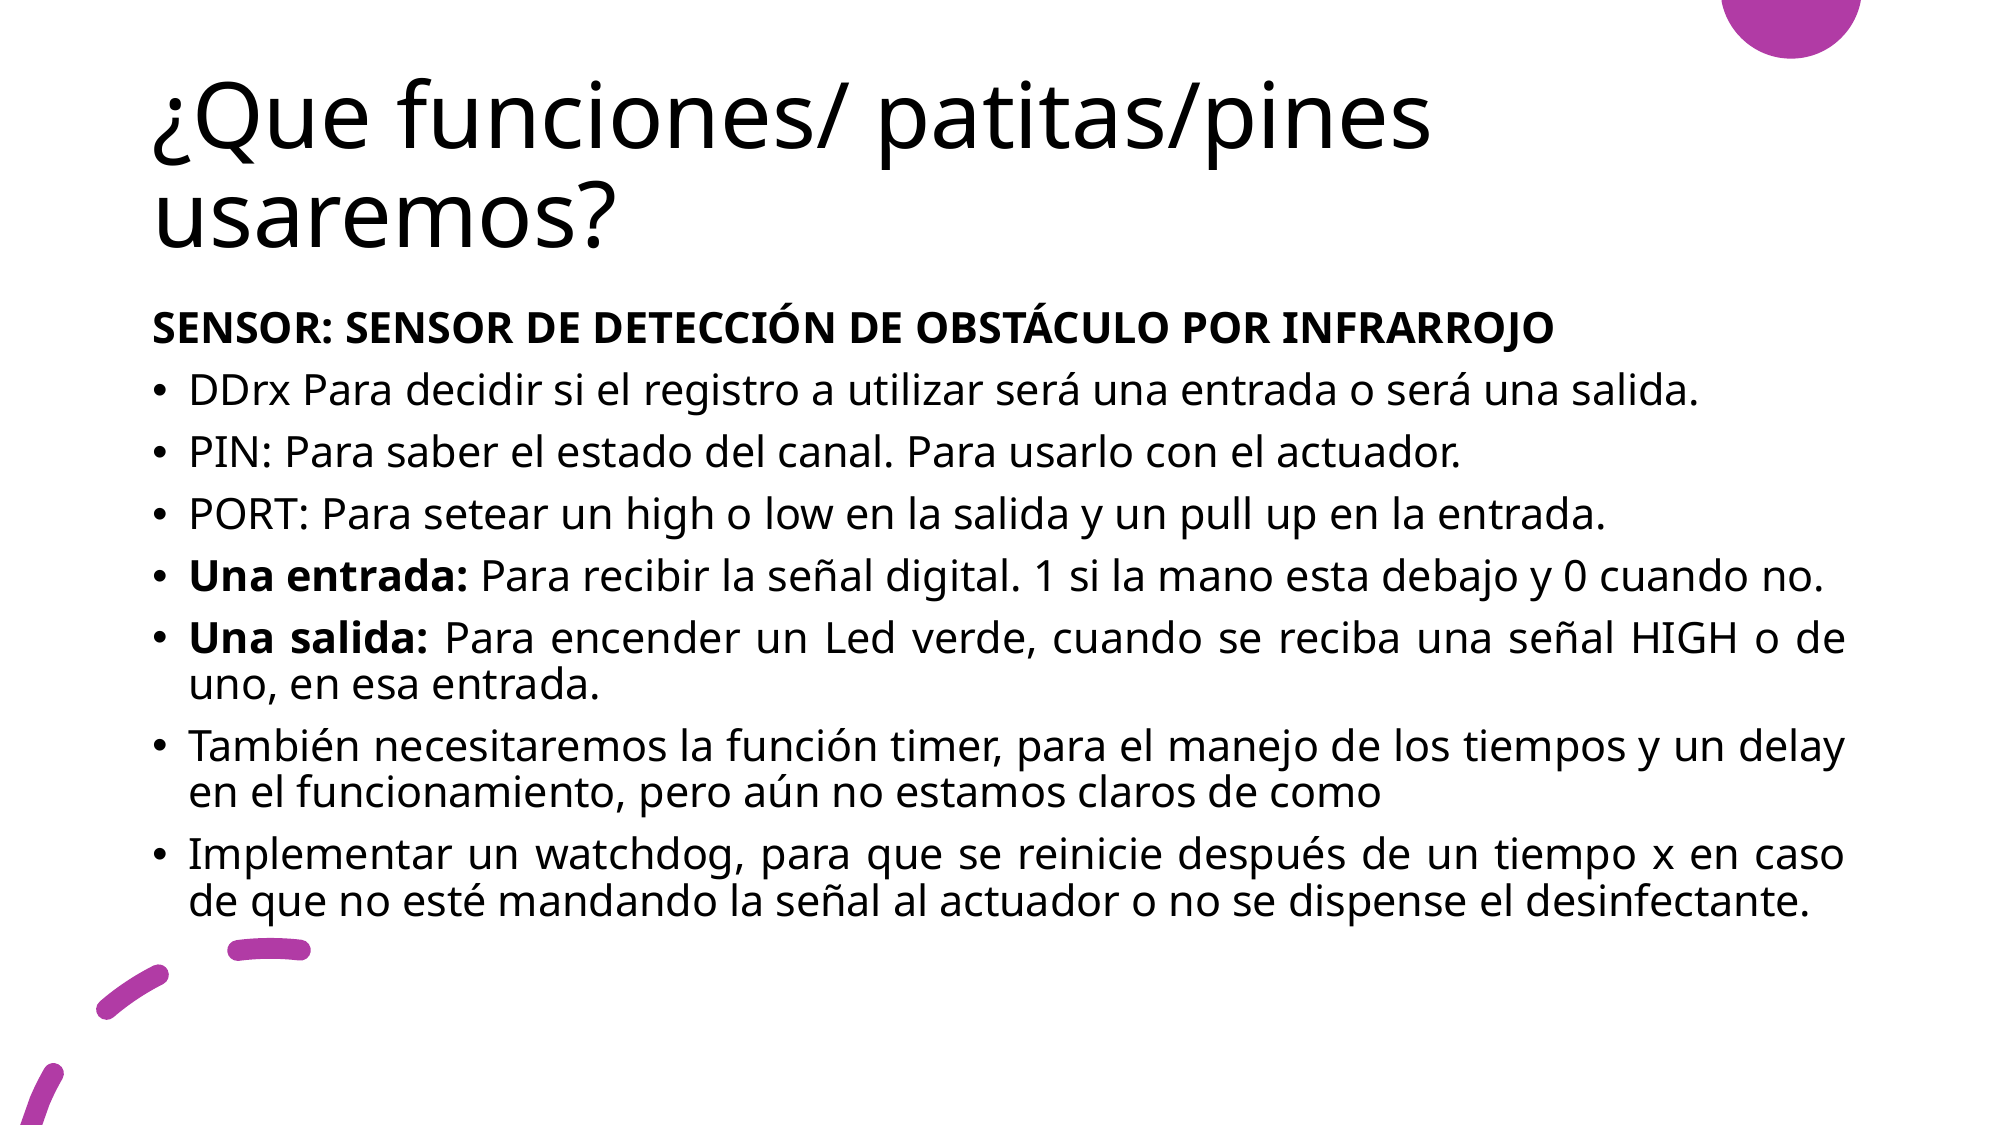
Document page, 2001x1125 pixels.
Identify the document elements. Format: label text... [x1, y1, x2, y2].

title ¿Que funciones/ patitas/pines usaremos? [137, 59, 1863, 278]
list SENSOR: SENSOR DE DETECCIÓN DE OBSTÁCULO POR INFRARROJO DDrx Para decidir si el registro a utilizar será una entrada o será una salida. PIN: Para saber el estado del canal. Para usarlo con el actuador. PORT: Para setear un high o low en la salida y un pull up en la entrada. Una entrada: Para recibir la señal digital. 1 si la mano esta debajo y 0 cuando no. Una salida: Para encender un Led verde, cuando se reciba una señal HIGH o de uno, en esa entrada. También necesitaremos la función timer, para el manejo de los tiempos y un delay en el funcionamiento, pero aún no estamos claros de como Implementar un watchdog, para que se reinicie después de un tiempo x en caso de que no esté mandando la señal al actuador o no se dispense el desinfectante. [137, 299, 1863, 964]
